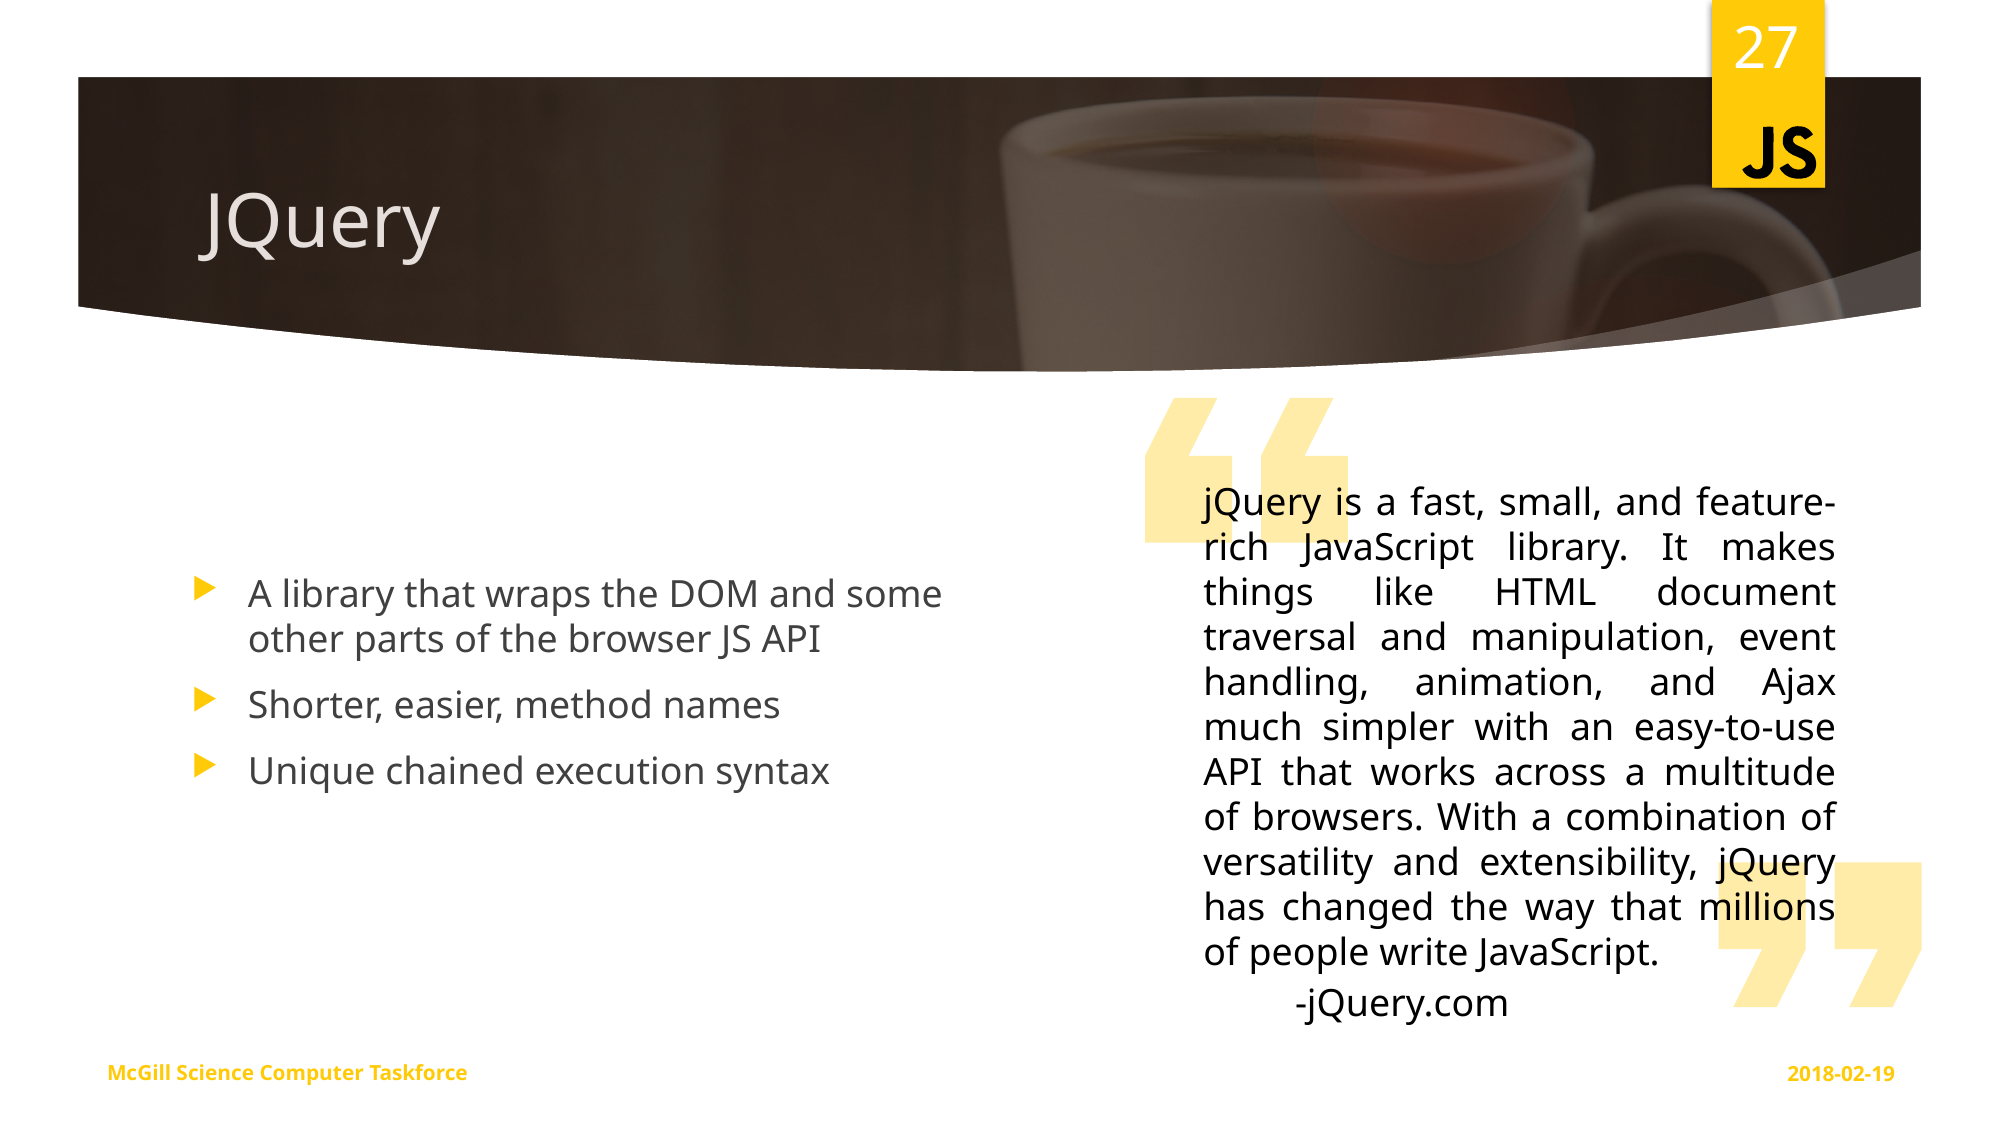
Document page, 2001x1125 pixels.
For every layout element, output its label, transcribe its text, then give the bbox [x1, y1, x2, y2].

text_box -jQuery.com [1280, 971, 1525, 1032]
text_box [1718, 833, 1923, 1037]
footer McGill Science Computer Taskforce [92, 1048, 726, 1099]
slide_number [1747, 1048, 1911, 1099]
slide_number 27 [1698, 0, 1836, 97]
title JQuery [189, 159, 1627, 276]
list A library that wraps the DOM and some other parts of the browser JS API Shorter, easier, method names Unique chained execution syntax [176, 562, 1029, 840]
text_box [1144, 368, 1349, 572]
text_box jQuery is a fast, small, and feature-rich JavaScript library. It makes things like HTML document traversal and manipulation, event handling, animation, and Ajax much simpler with an easy-to-use API that works across a multitude of browsers. With a combination of versatility and extensibility, jQuery has changed the way that millions of people write JavaScript. [1188, 470, 1852, 981]
